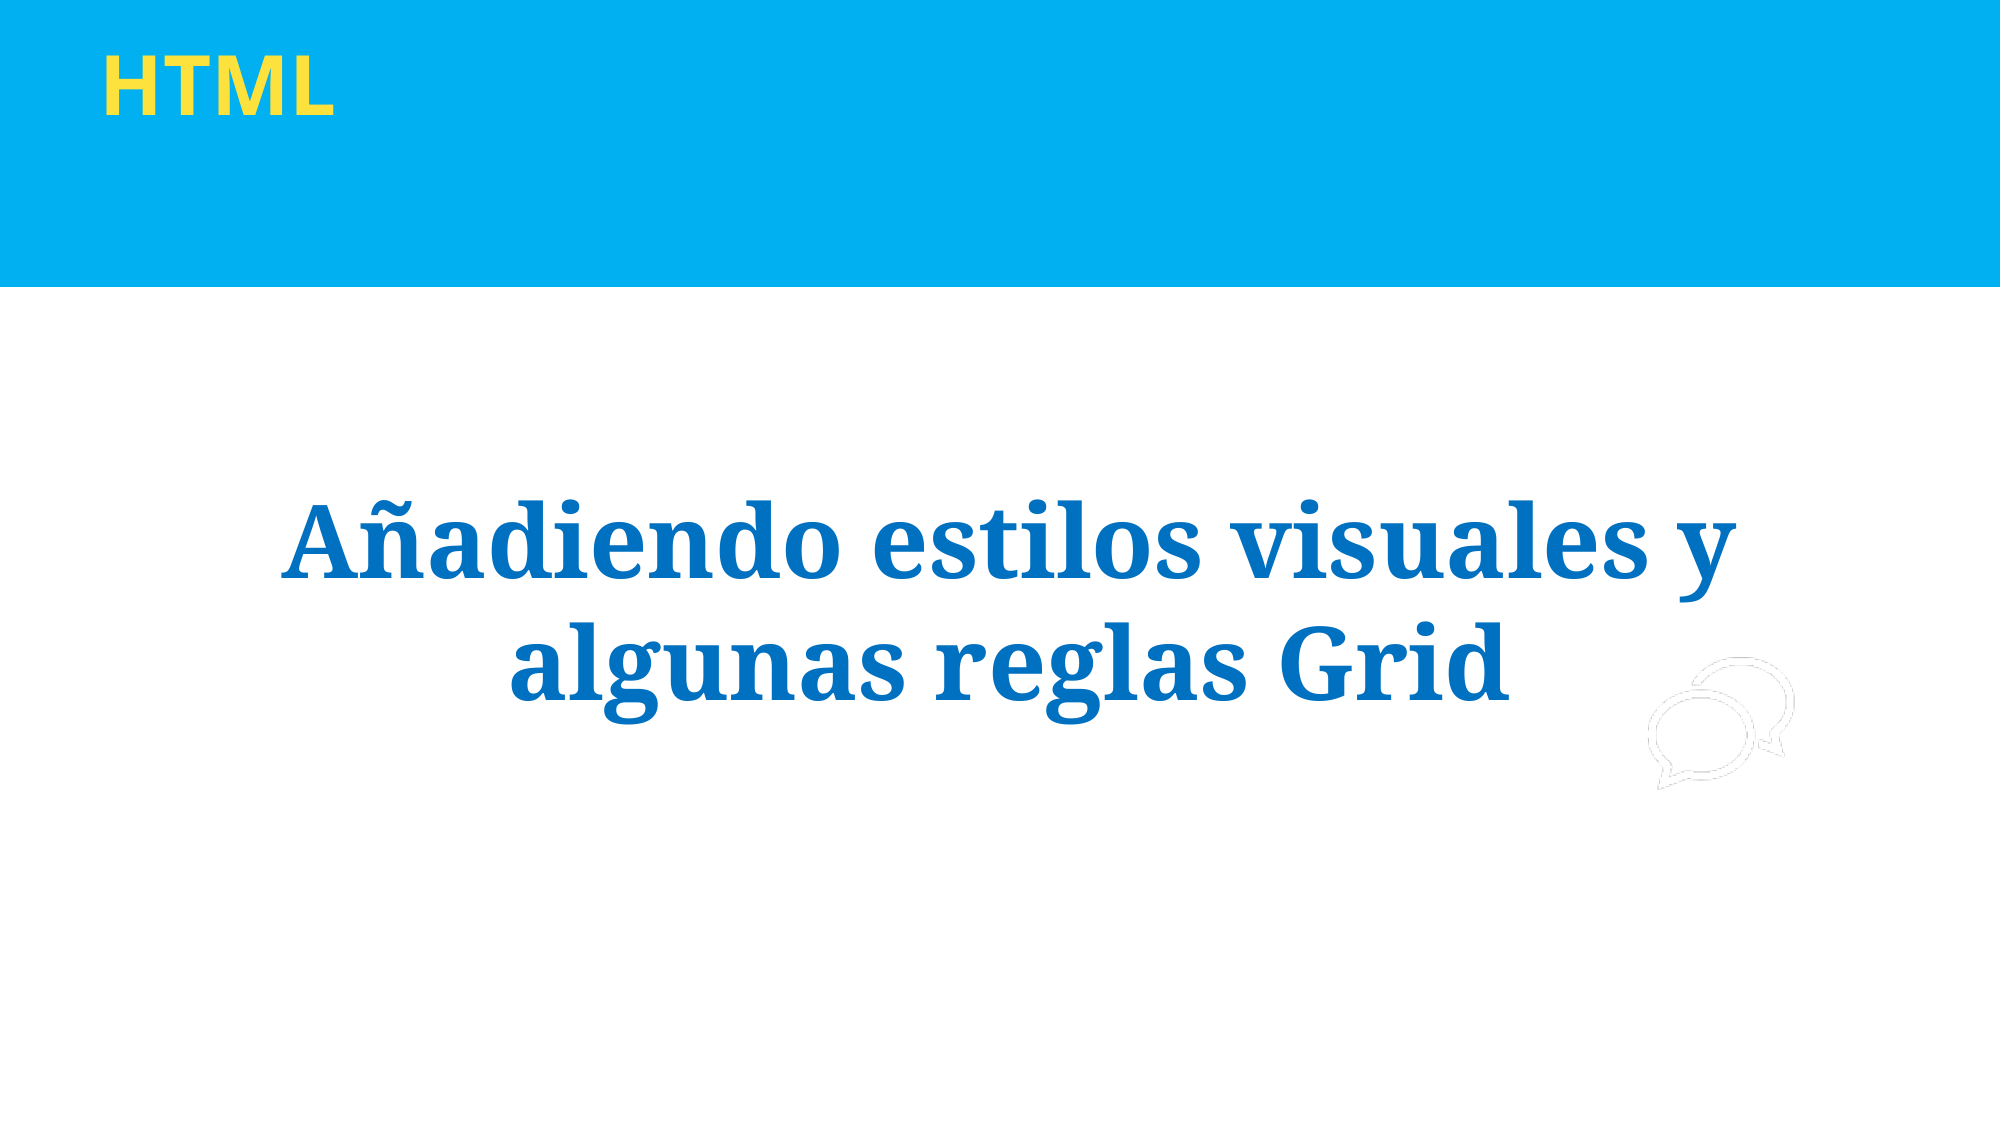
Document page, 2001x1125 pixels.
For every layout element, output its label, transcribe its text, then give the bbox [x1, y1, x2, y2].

text_box Añadiendo estilos visuales y algunas reglas Grid [163, 468, 1855, 1012]
text_box HTML [92, 24, 1901, 140]
picture [1647, 649, 1796, 799]
text_box [0, 0, 2000, 287]
